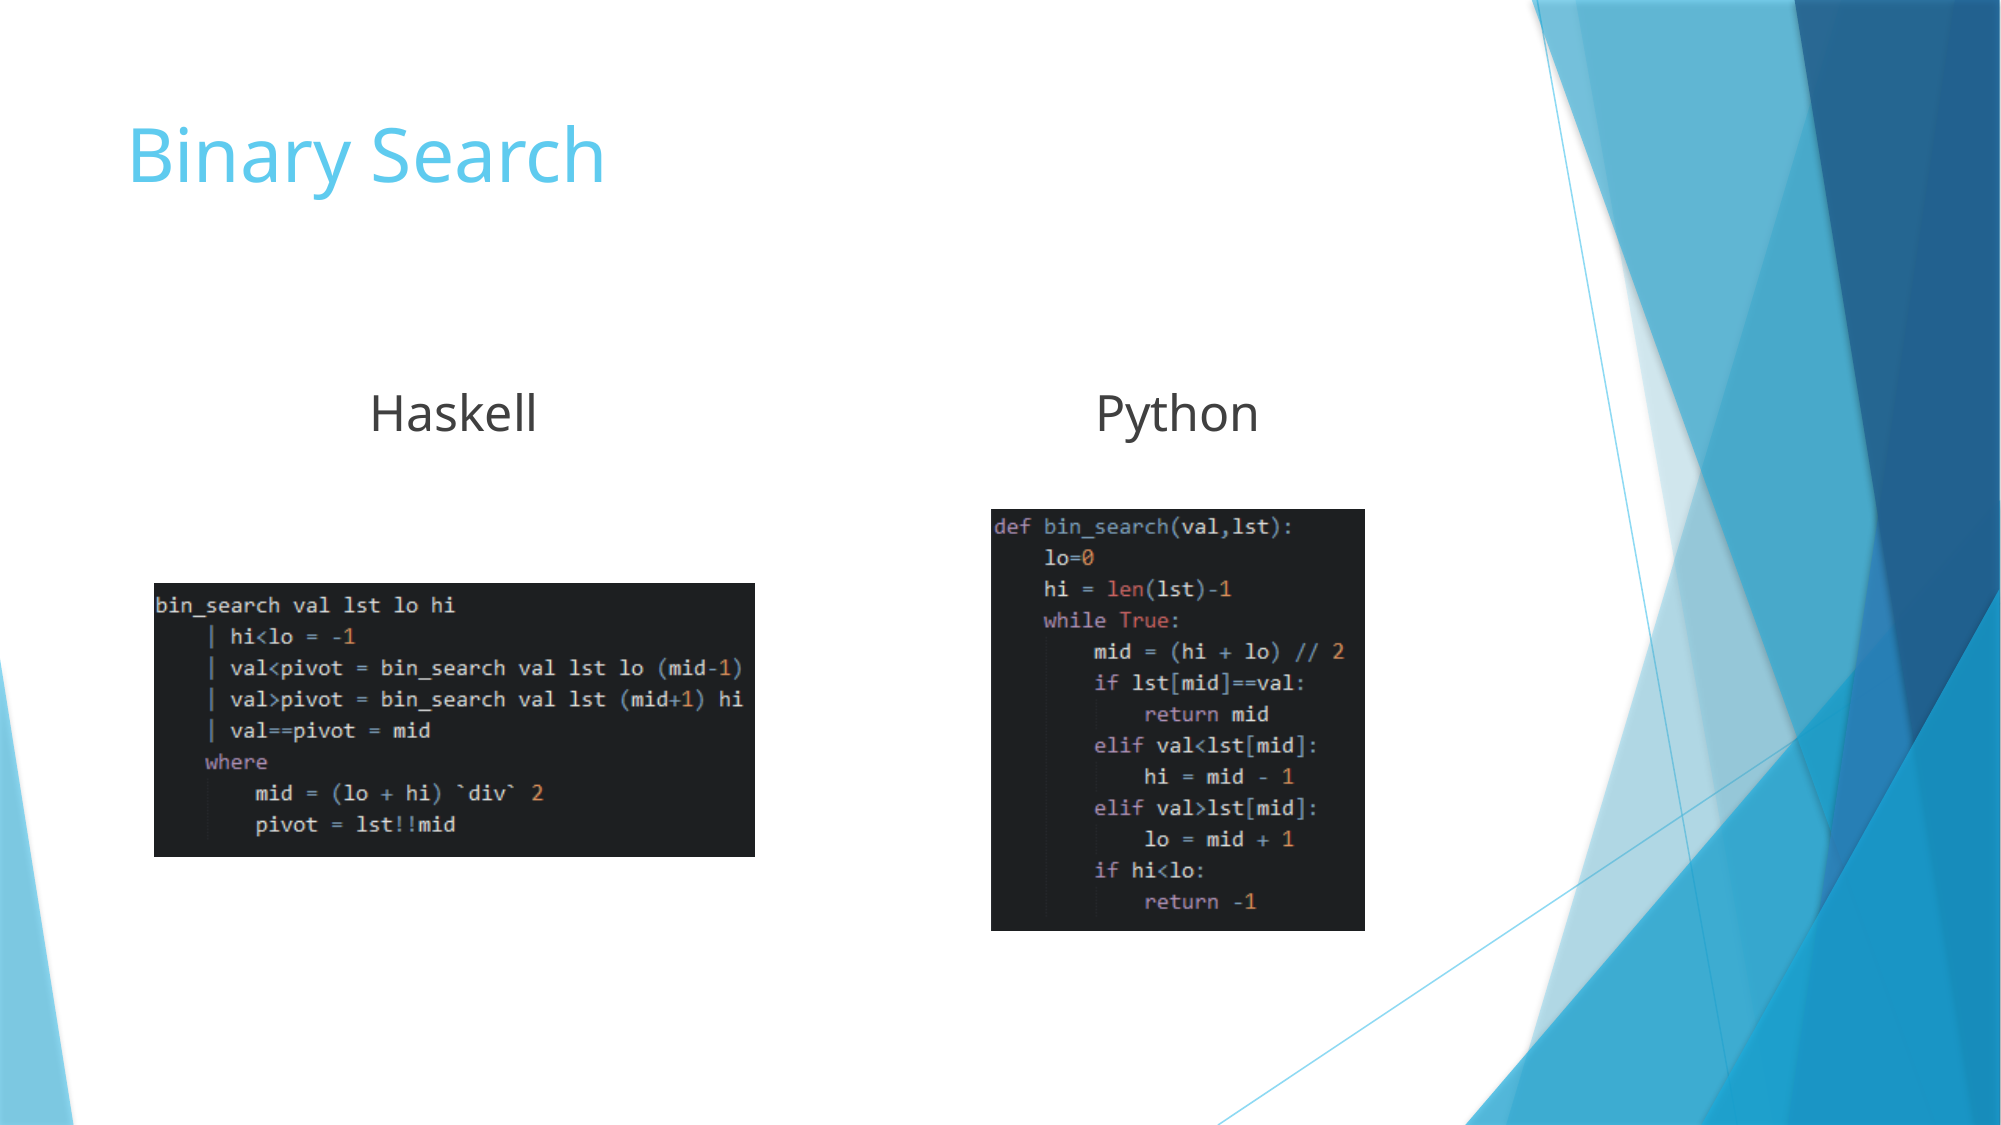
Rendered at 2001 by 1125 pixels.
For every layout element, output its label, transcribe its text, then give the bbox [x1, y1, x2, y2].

list Haskell [110, 354, 798, 449]
title Binary Search [111, 99, 1522, 317]
list Python [834, 354, 1522, 449]
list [153, 582, 755, 858]
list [990, 508, 1366, 932]
